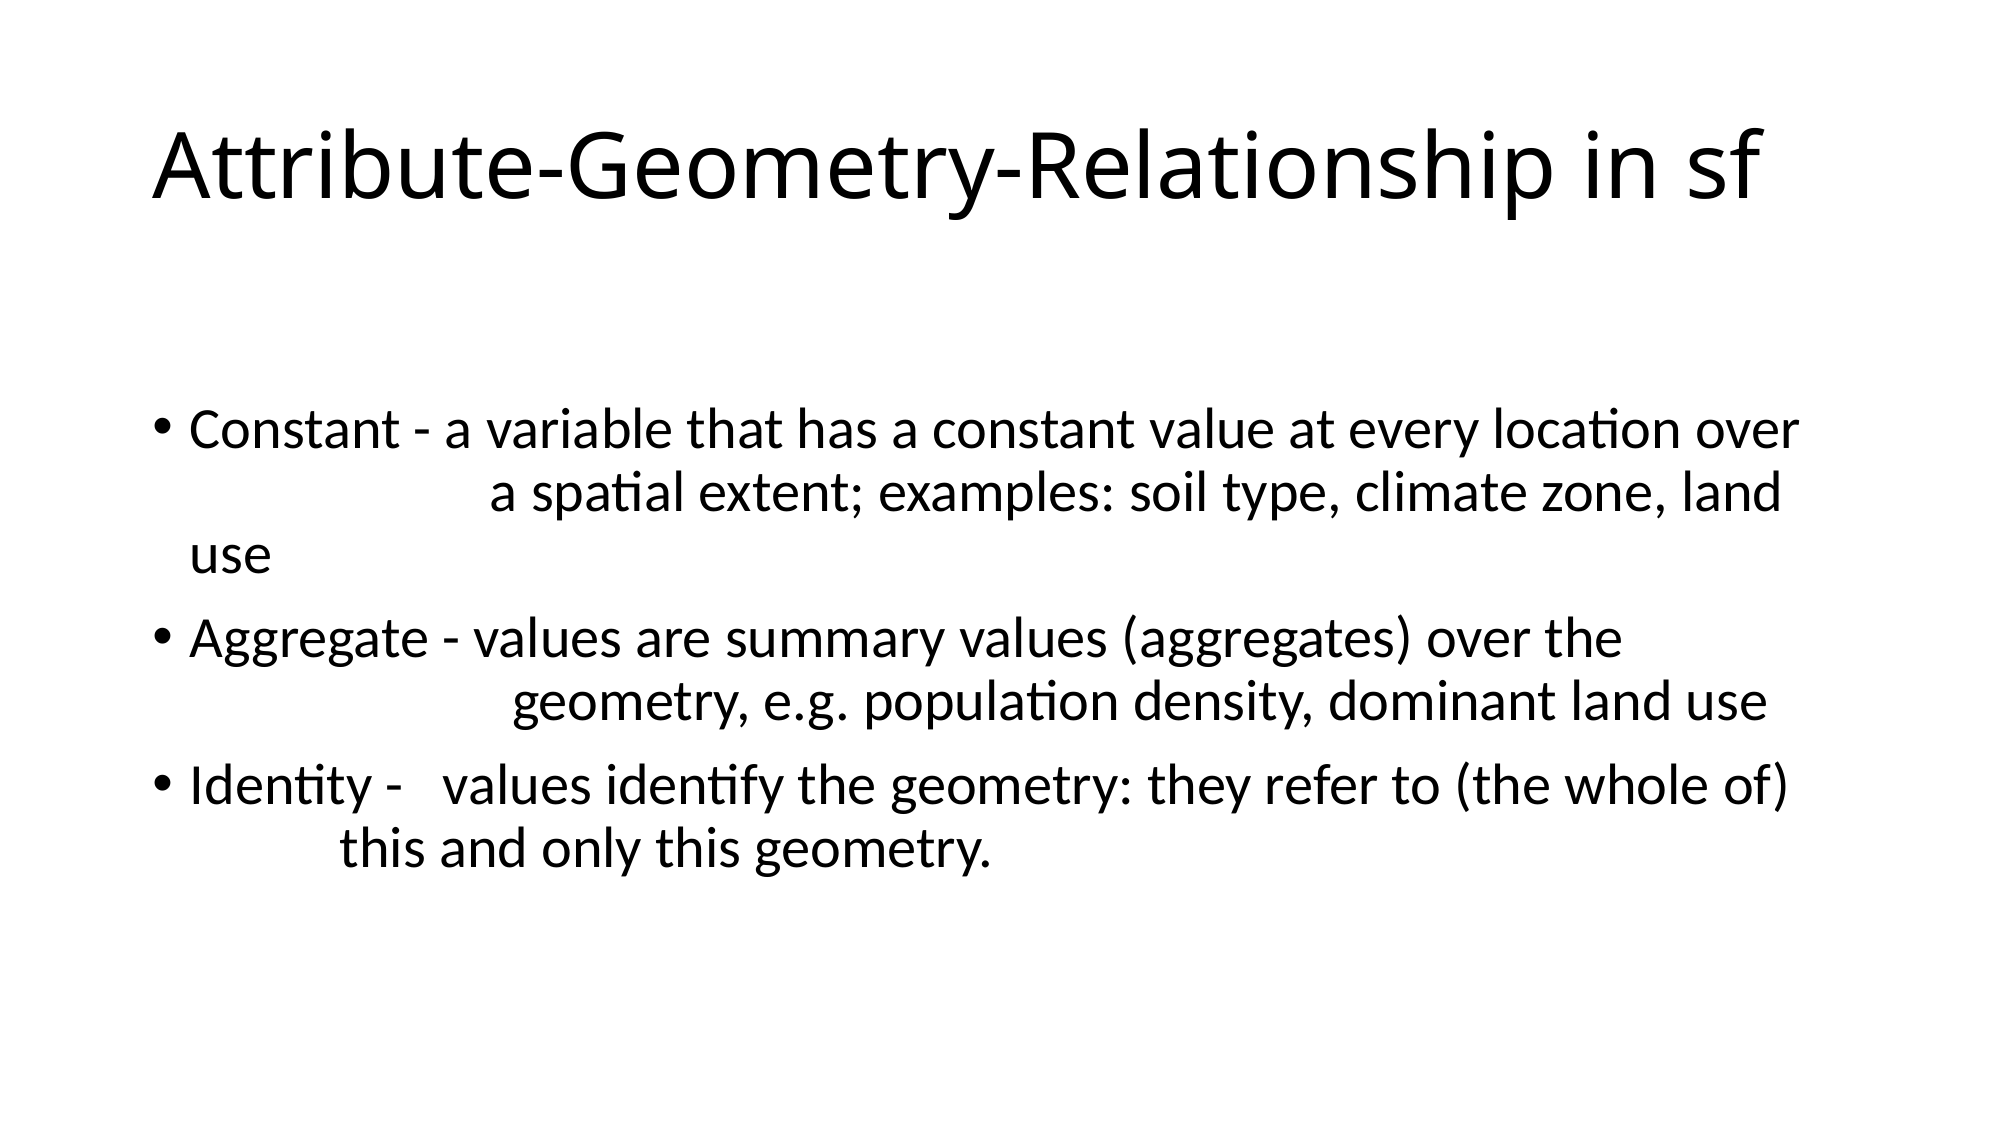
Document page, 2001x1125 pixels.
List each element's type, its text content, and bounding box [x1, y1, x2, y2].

title Attribute-Geometry-Relationship in sf [137, 59, 1863, 278]
list Constant - a variable that has a constant value at every location over a spatial extent; examples: soil type, climate zone, land use Aggregate - values are summary values (aggregates) over the geometry, e.g. population density, dominant land use Identity - values identify the geometry: they refer to (the whole of) this and only this geometry. [137, 299, 1863, 1014]
